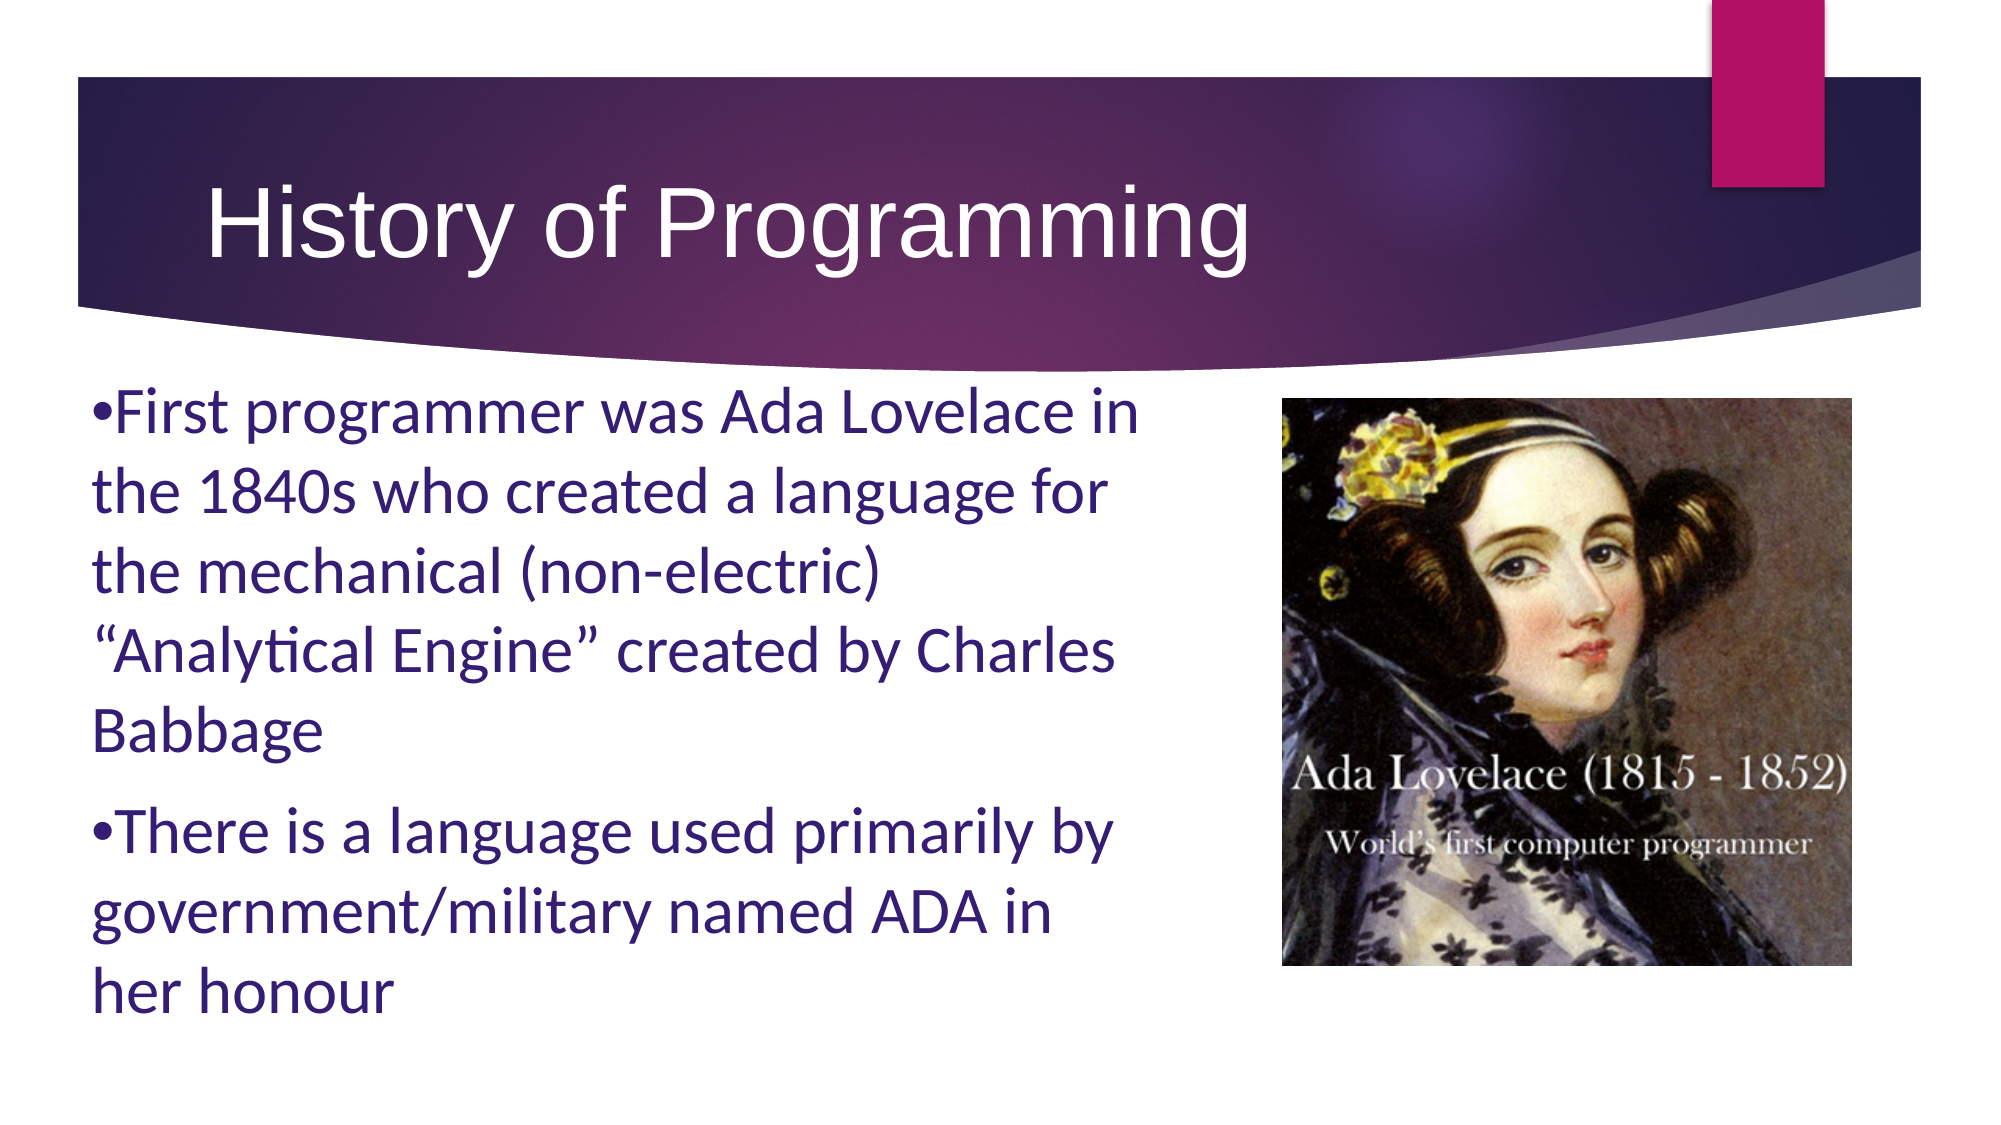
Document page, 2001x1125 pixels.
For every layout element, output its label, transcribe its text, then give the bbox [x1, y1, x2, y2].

picture [1282, 398, 1852, 967]
picture [79, 78, 1920, 370]
title History of Programming [189, 159, 1627, 276]
list •First programmer was Ada Lovelace in the 1840s who created a language for the mechanical (non-electric) “Analytical Engine” created by Charles Babbage •There is a language used primarily by government/military named ADA in her honour [76, 351, 1162, 1068]
